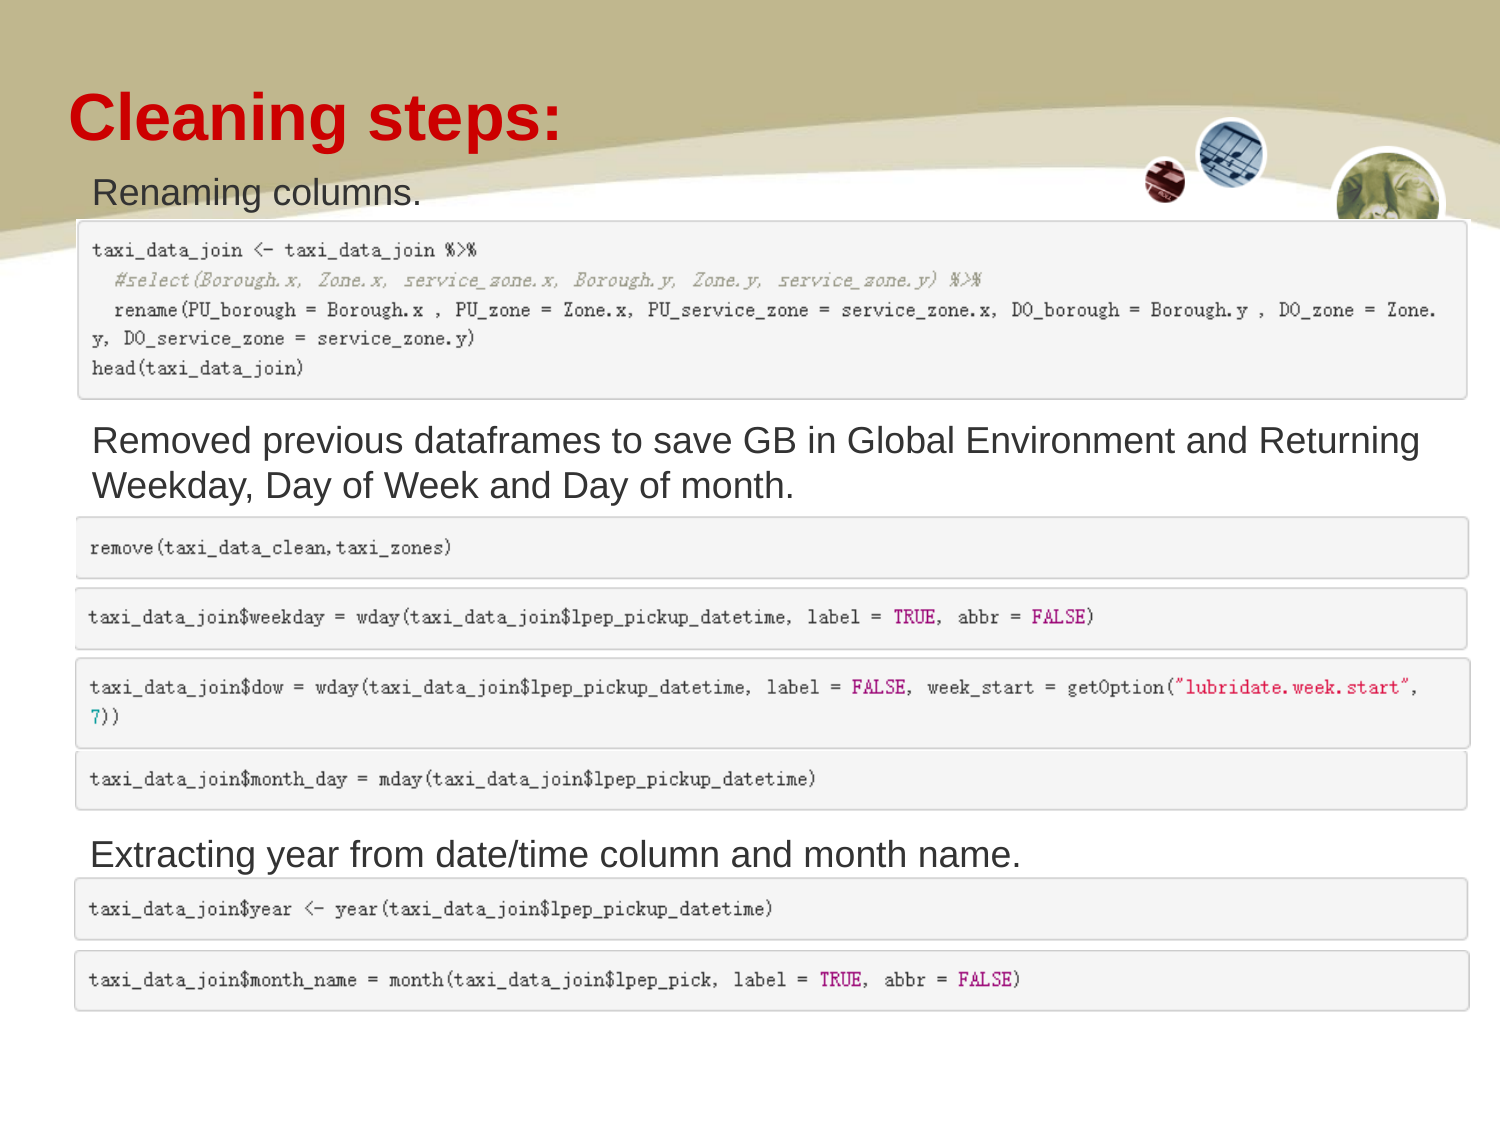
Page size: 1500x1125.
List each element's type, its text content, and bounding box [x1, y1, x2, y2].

text_box Extracting year from date/time column and month name. [74, 822, 1481, 883]
text_box Renaming columns. [76, 160, 774, 219]
text_box Cleaning steps: [53, 66, 904, 242]
text_box Removed previous dataframes to save GB in Global Environment and Returning Weekday, Day of Week and Day of month. [76, 408, 1471, 514]
picture [0, 0, 1500, 1125]
